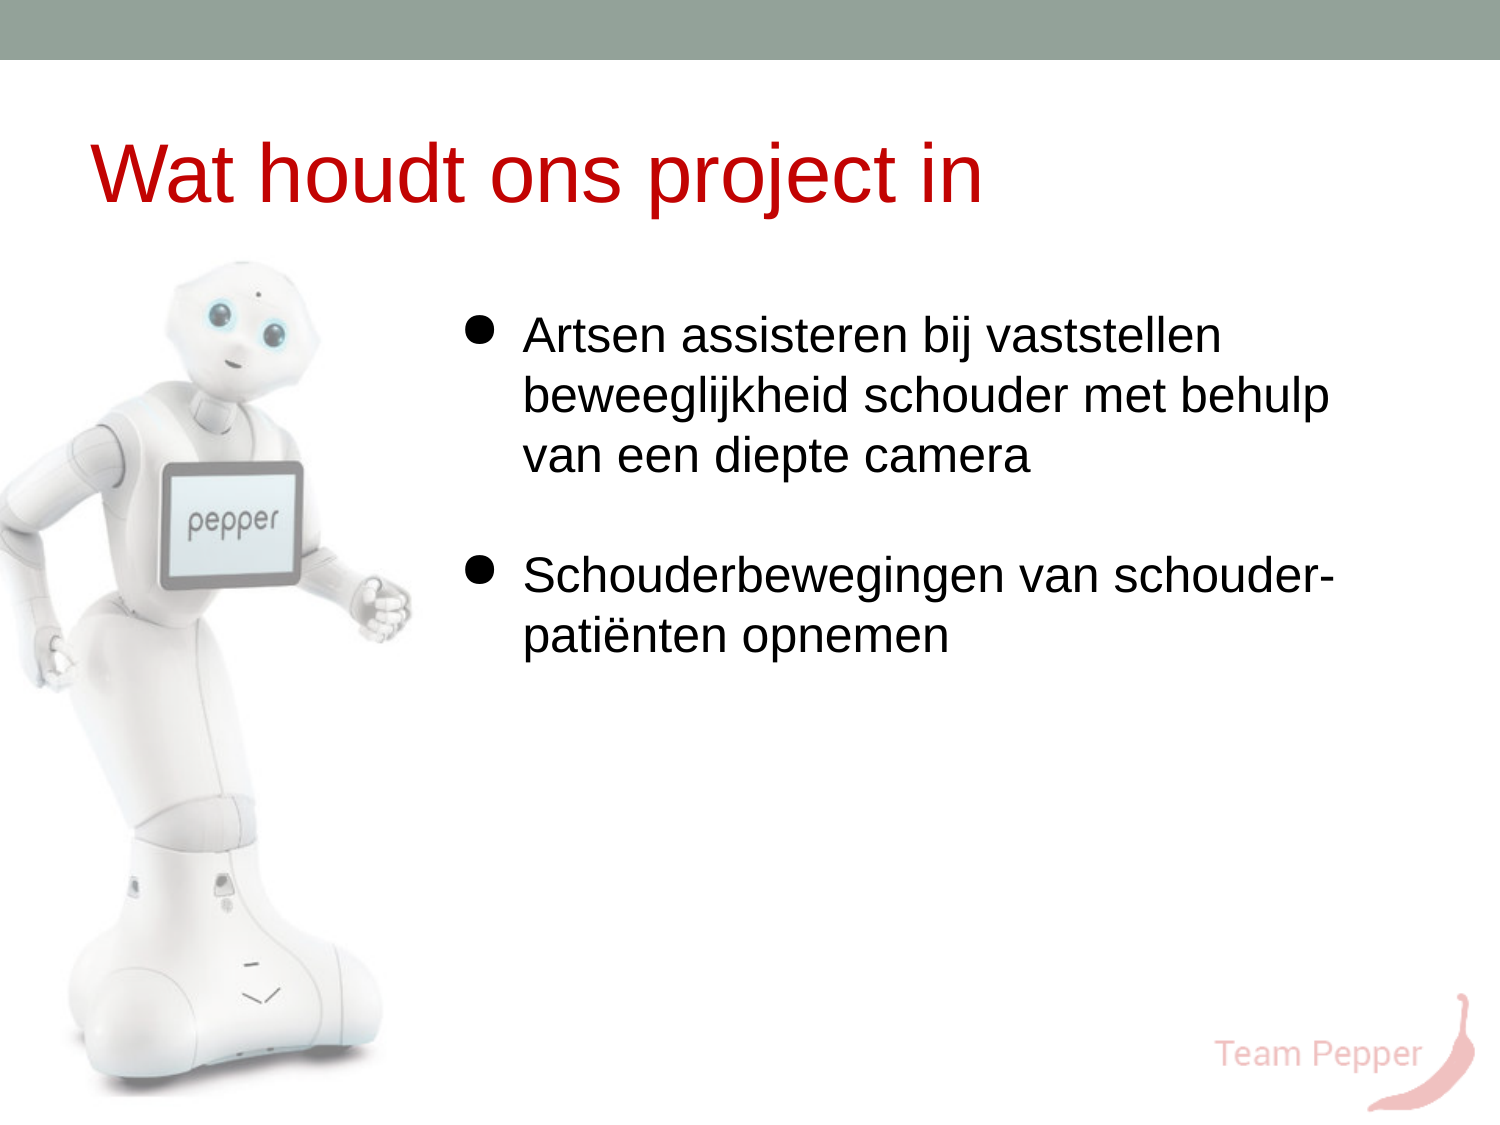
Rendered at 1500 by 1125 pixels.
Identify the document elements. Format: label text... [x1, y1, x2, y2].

picture [0, 230, 490, 1125]
picture [1179, 967, 1500, 1125]
title Wat houdt ons project in [75, 87, 1425, 250]
text_box Artsen assisteren bij vaststellen beweeglijkheid schouder met behulp van een diepte camera Schouderbewegingen van schouder- patiënten opnemen [494, 287, 1405, 1024]
